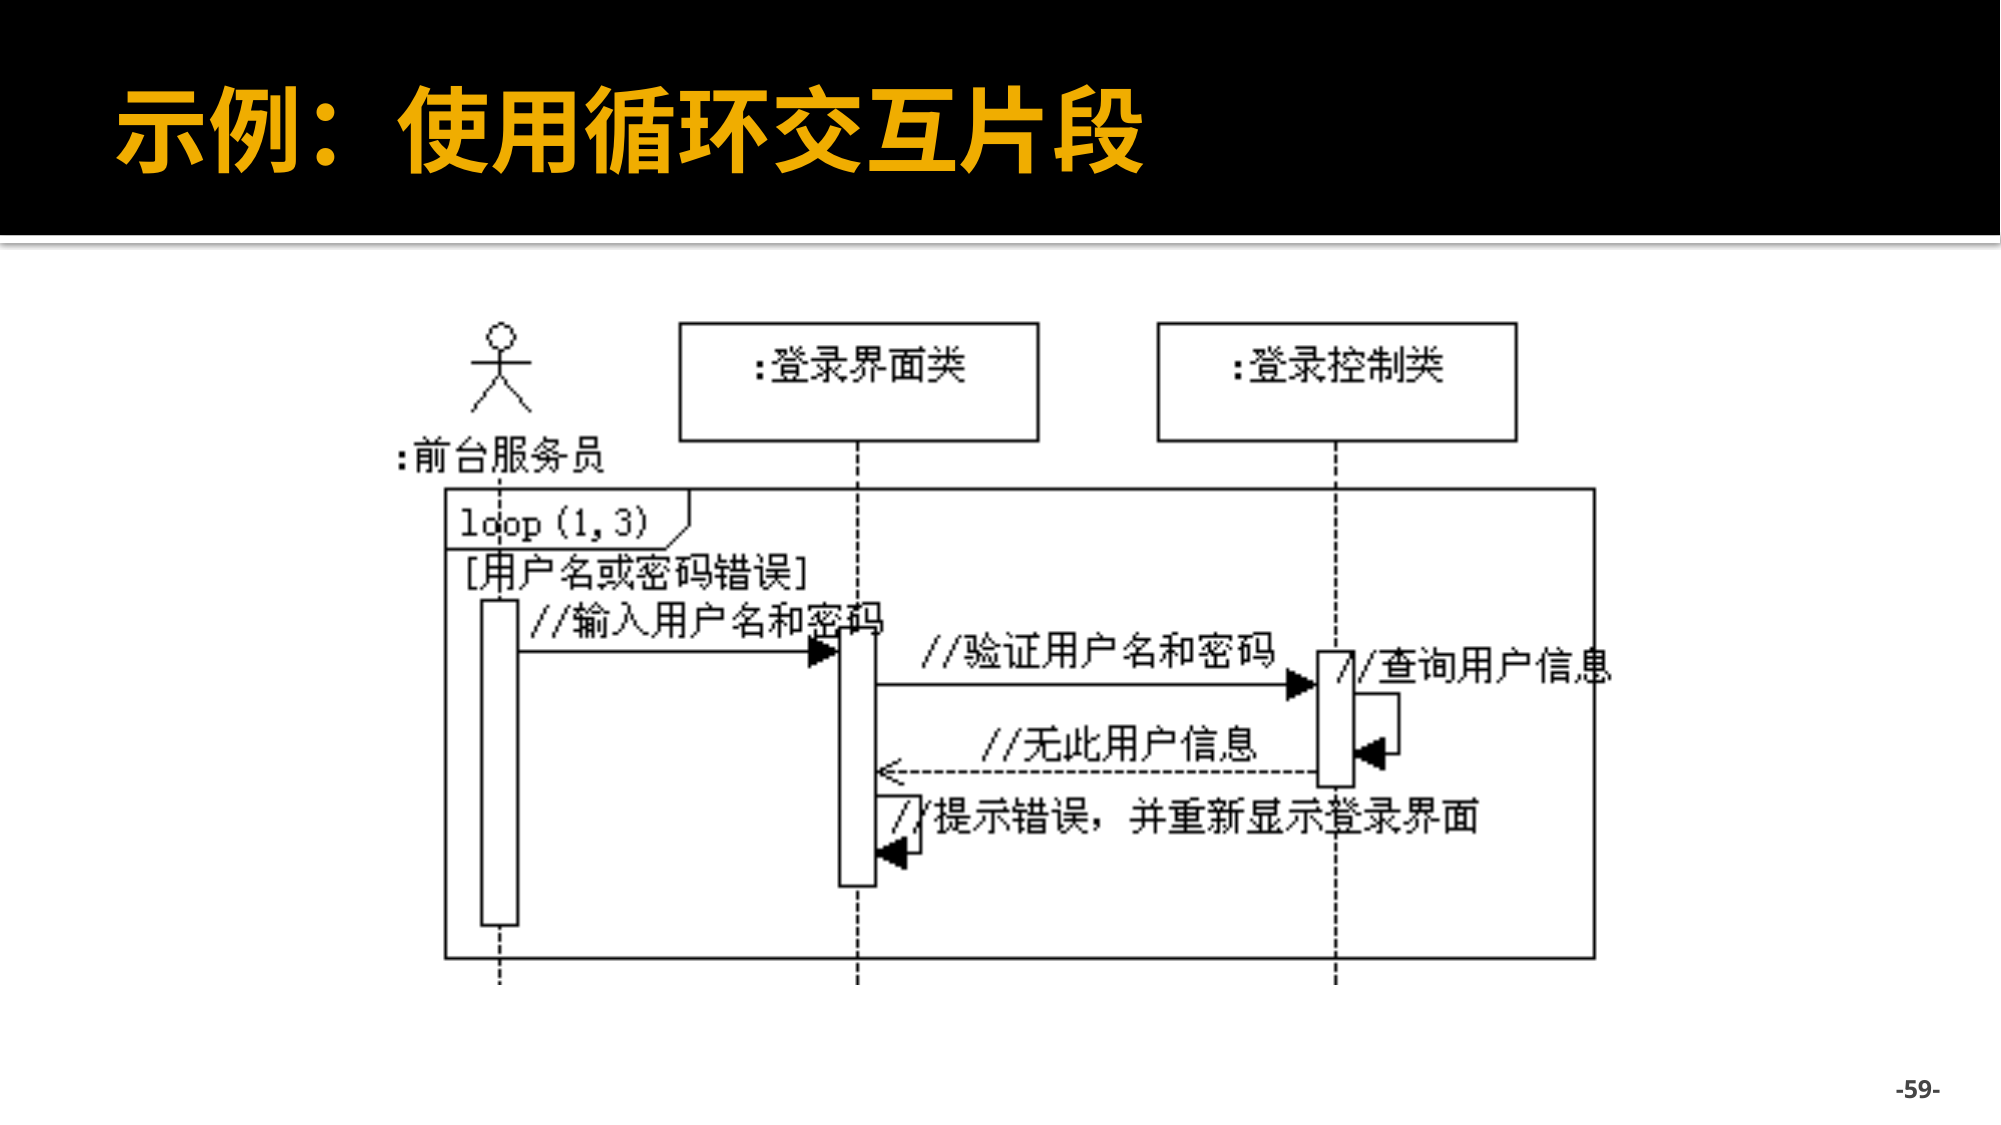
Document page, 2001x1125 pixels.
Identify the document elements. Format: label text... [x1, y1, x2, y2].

slide_number -59- [1794, 1062, 1955, 1108]
picture [397, 299, 1624, 985]
title 示例：使用循环交互片段 [99, 25, 1900, 231]
